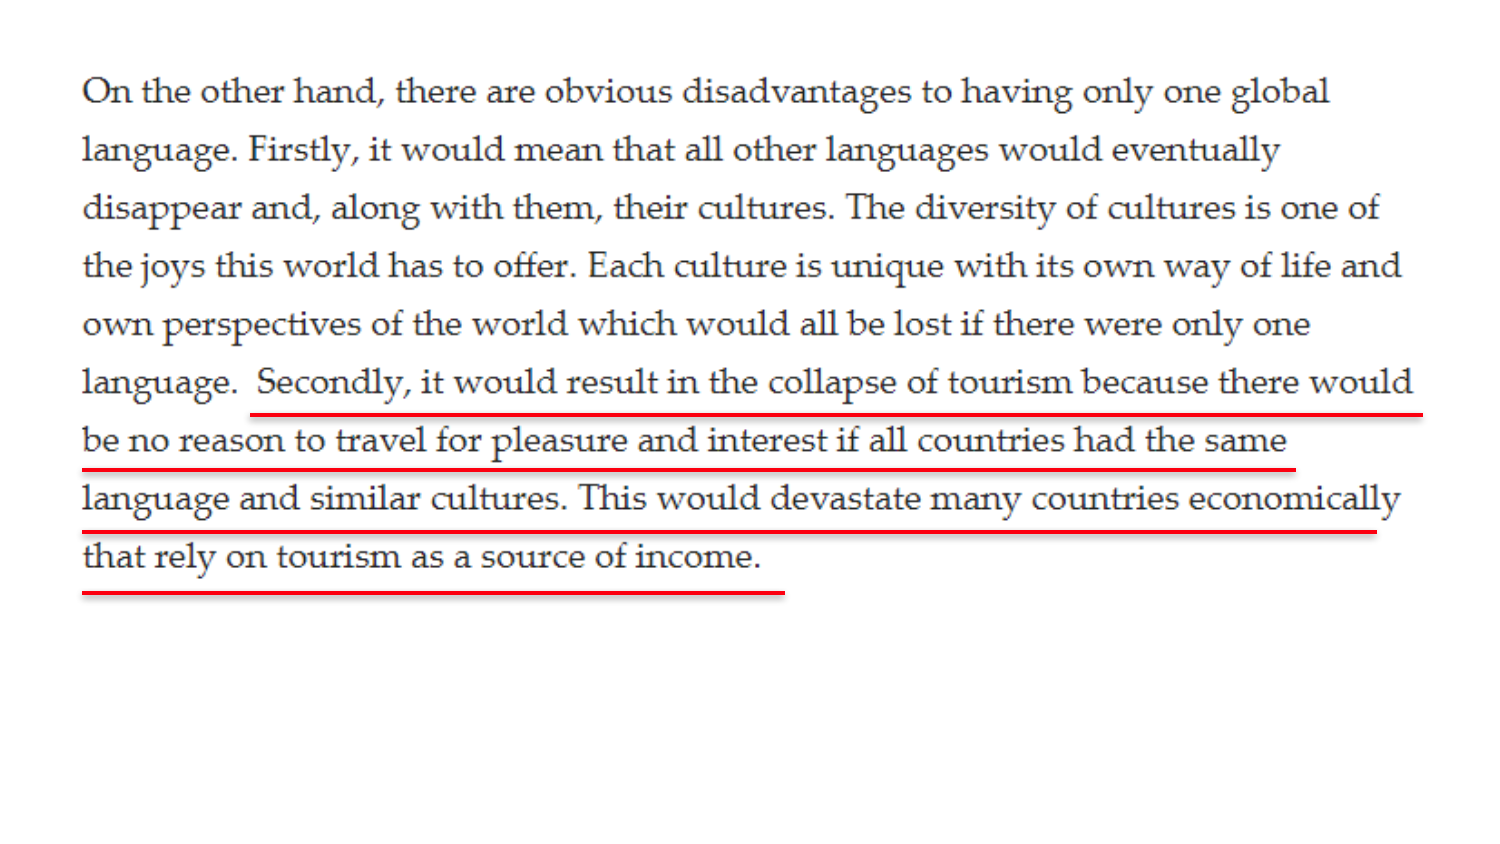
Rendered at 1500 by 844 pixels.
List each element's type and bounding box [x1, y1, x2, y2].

picture [70, 43, 1439, 617]
